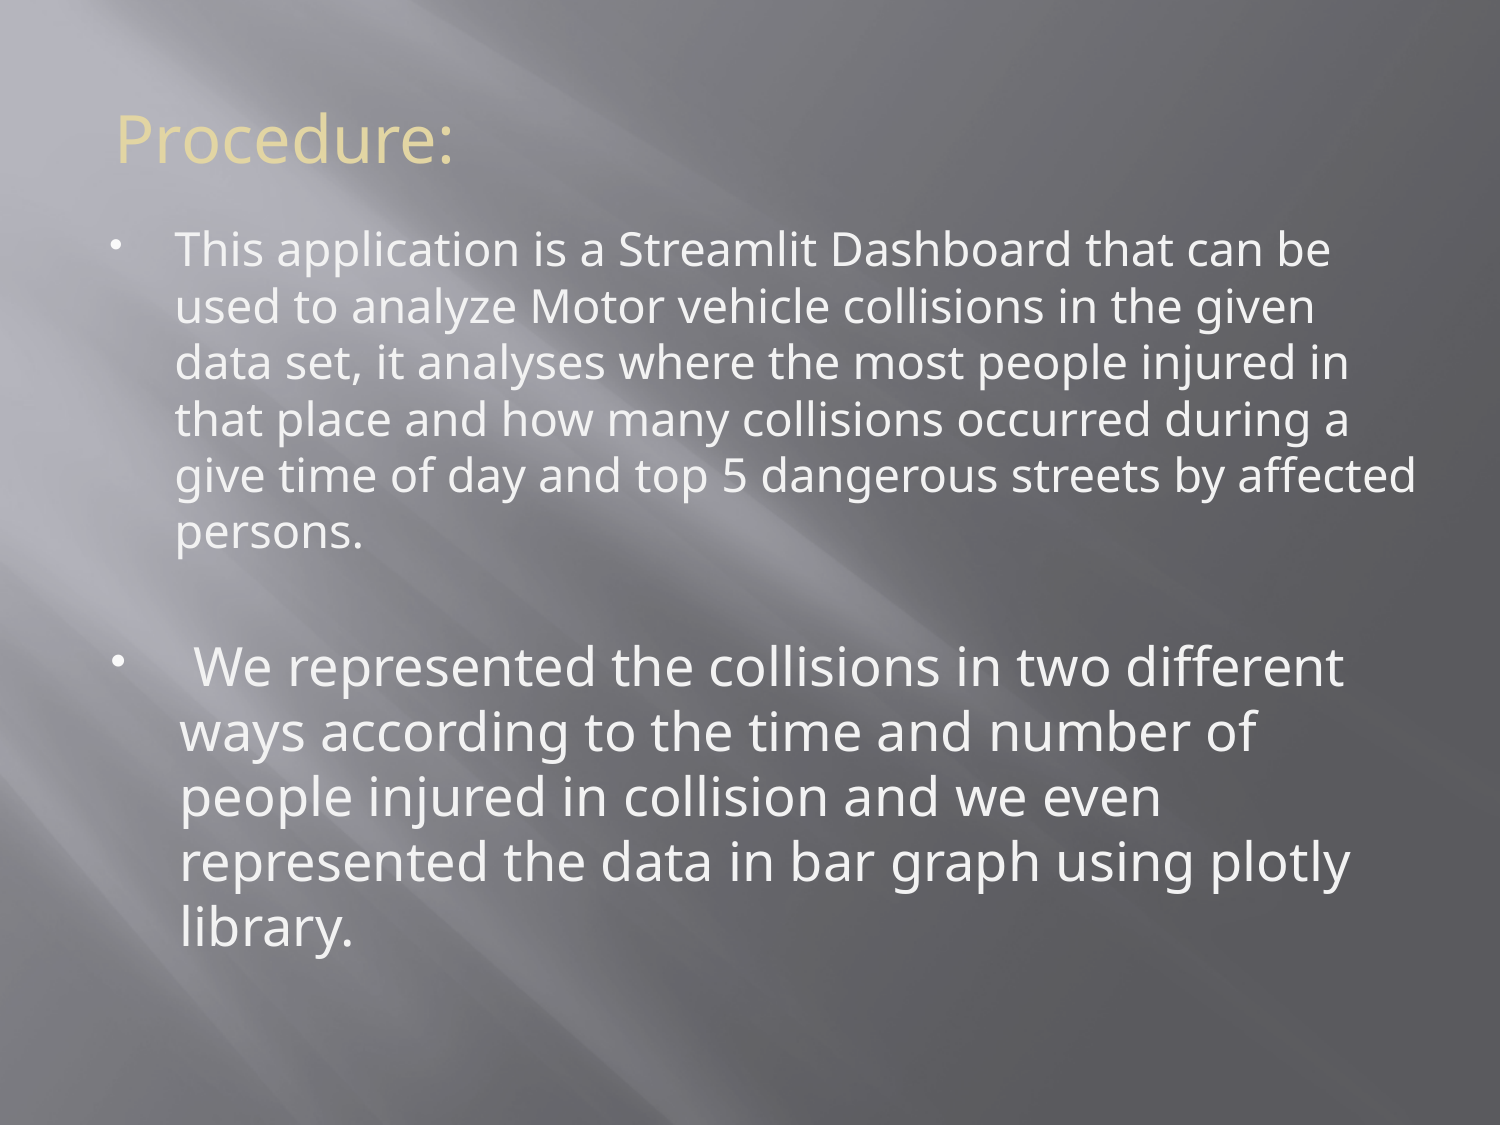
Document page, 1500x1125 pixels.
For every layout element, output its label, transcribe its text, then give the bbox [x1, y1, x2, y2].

list This application is a Streamlit Dashboard that can be used to analyze Motor vehicle collisions in the given data set, it analyses where the most people injured in that place and how many collisions occurred during a give time of day and top 5 dangerous streets by affected persons. [75, 212, 1438, 625]
list We represented the collisions in two different ways according to the time and number of people injured in collision and we even represented the data in bar graph using plotly library. [75, 624, 1425, 1005]
text_box Procedure: [99, 89, 488, 185]
